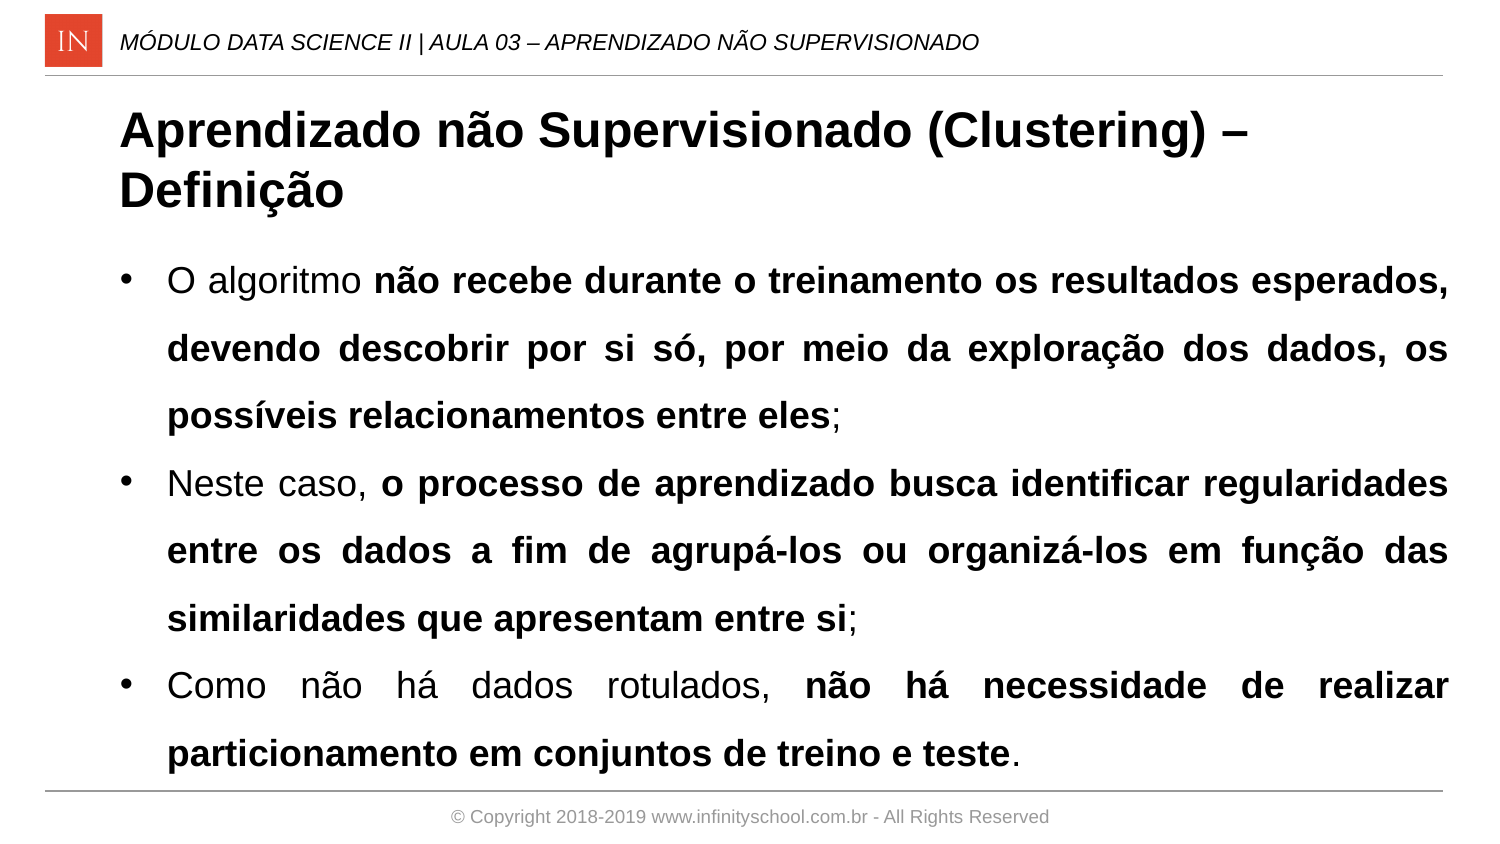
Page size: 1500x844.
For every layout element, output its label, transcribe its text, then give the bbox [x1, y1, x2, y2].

picture [44, 14, 109, 75]
text_box MÓDULO DATA SCIENCE II | AULA 03 – APRENDIZADO NÃO SUPERVISIONADO [104, 19, 1500, 62]
text_box Aprendizado não Supervisionado (Clustering) – Definição [104, 89, 1465, 225]
text_box O algoritmo não recebe durante o treinamento os resultados esperados, devendo descobrir por si só, por meio da exploração dos dados, os possíveis relacionamentos entre eles; Neste caso, o processo de aprendizado busca identificar regularidades entre os dados a fim de agrupá-los ou organizá-los em função das similaridades que apresentam entre si; Como não há dados rotulados, não há necessidade de realizar particionamento em conjuntos de treino e teste. [104, 226, 1465, 781]
